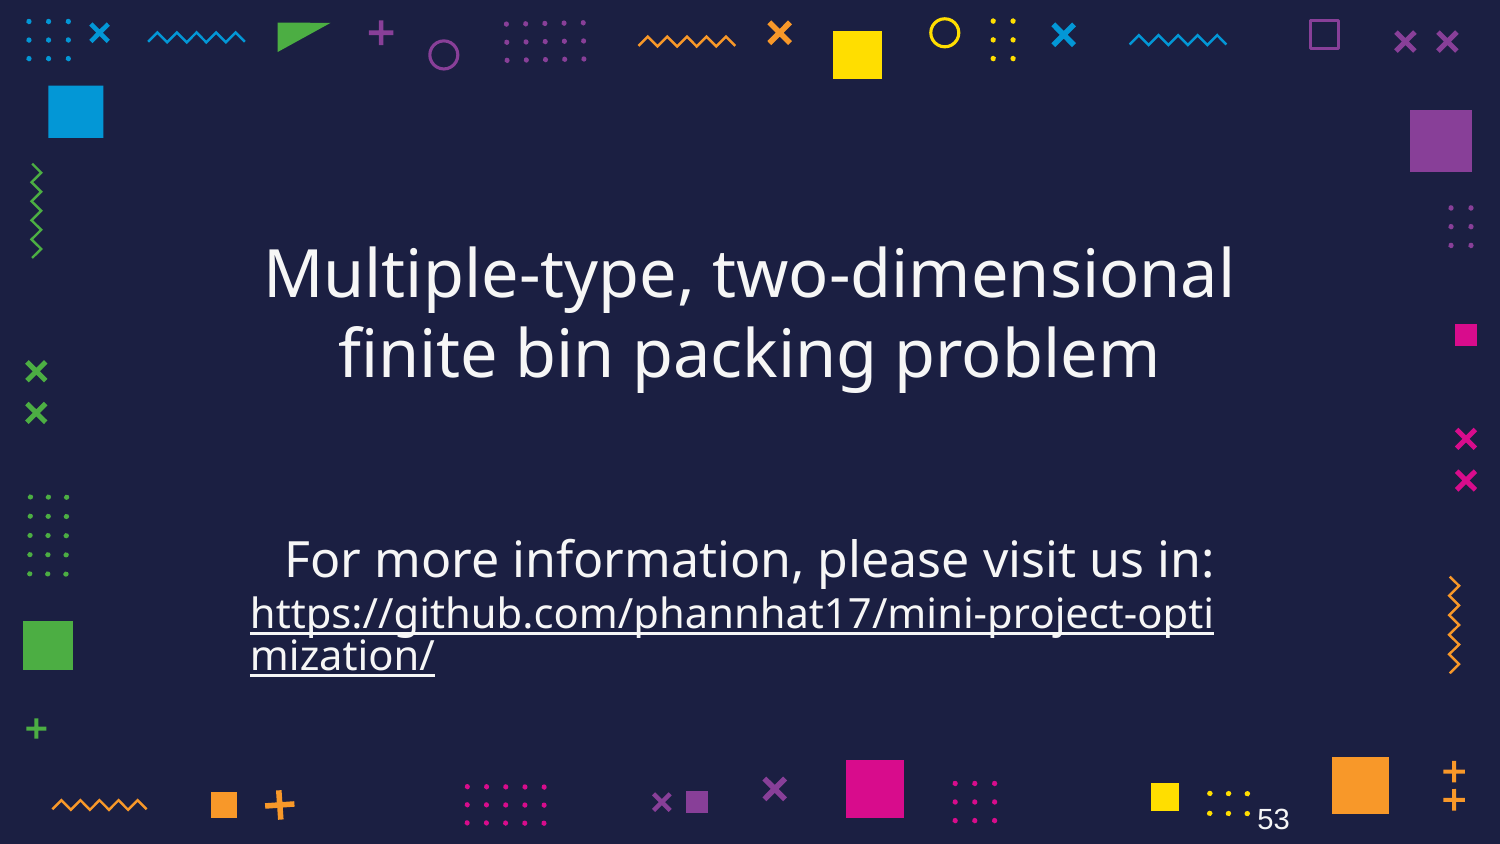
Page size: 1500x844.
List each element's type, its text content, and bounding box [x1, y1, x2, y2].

title Multiple-type, two-dimensional finite bin packing problem [204, 178, 1296, 443]
text_box 53 [1242, 793, 1500, 843]
subtitle For more information, please visit us in: https://github.com/phannhat17/mini-project-optimization/ [235, 512, 1265, 680]
